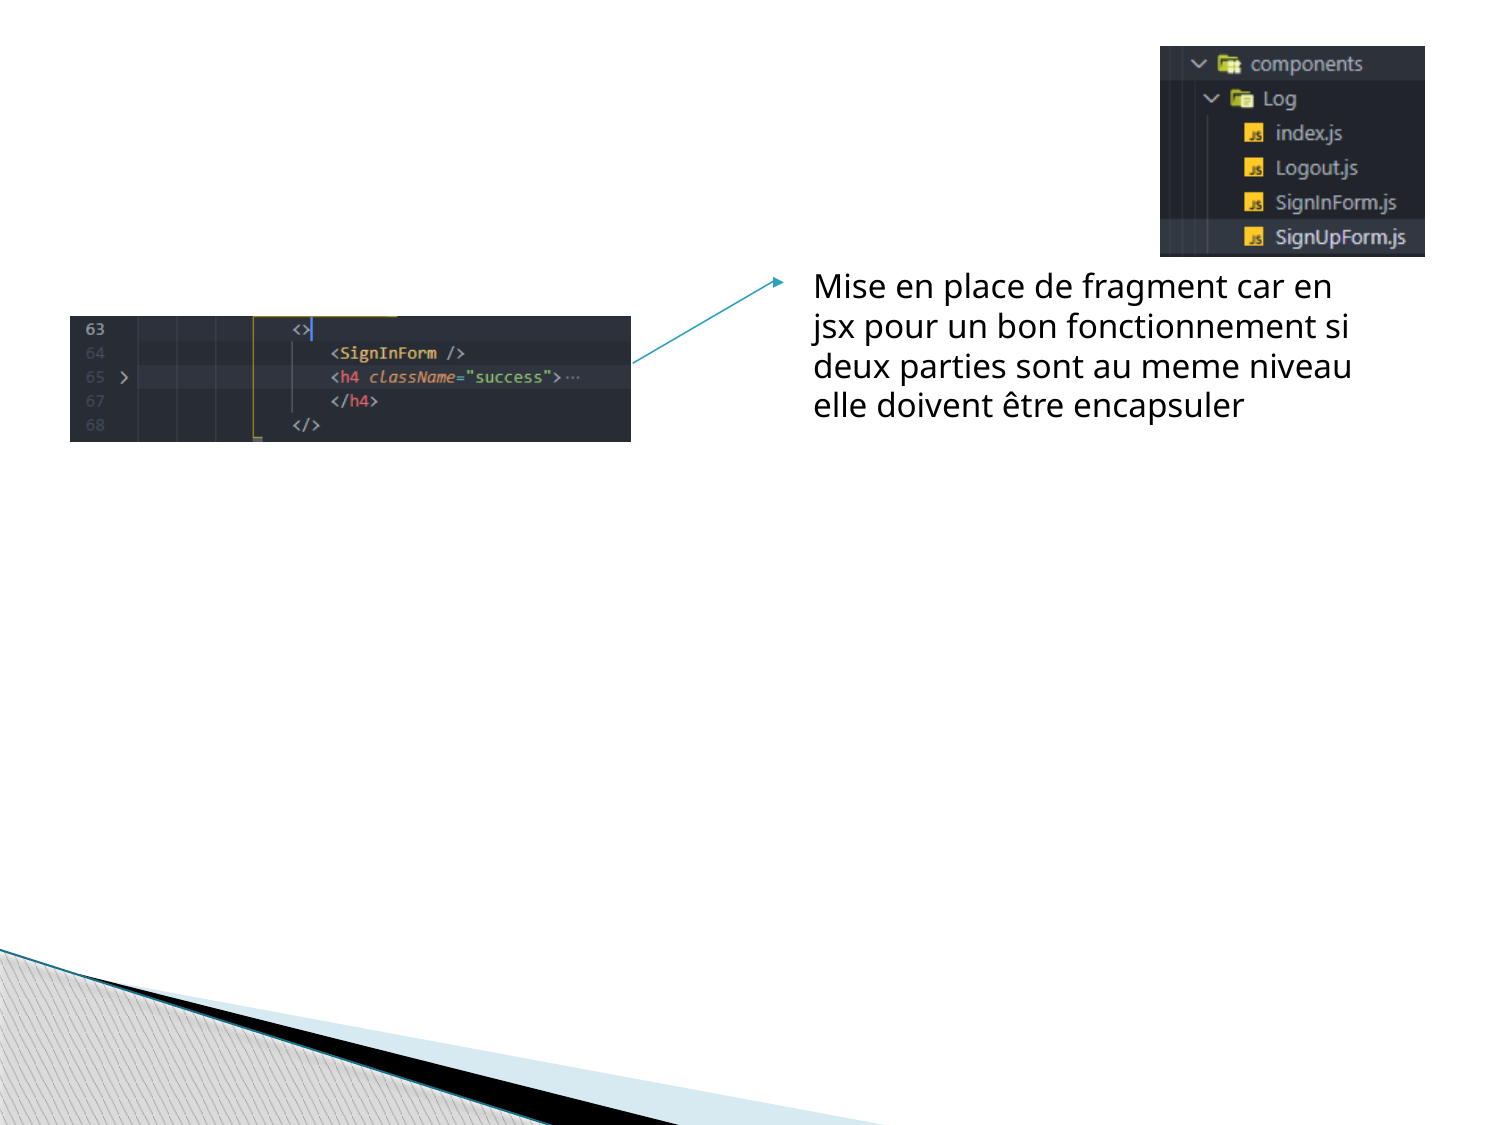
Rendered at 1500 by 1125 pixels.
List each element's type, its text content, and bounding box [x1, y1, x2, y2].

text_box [632, 280, 774, 364]
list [70, 316, 631, 442]
text_box Mise en place de fragment car en jsx pour un bon fonctionnement si deux parties sont au meme niveau elle doivent être encapsuler [738, 257, 1395, 1008]
picture [1159, 46, 1425, 257]
